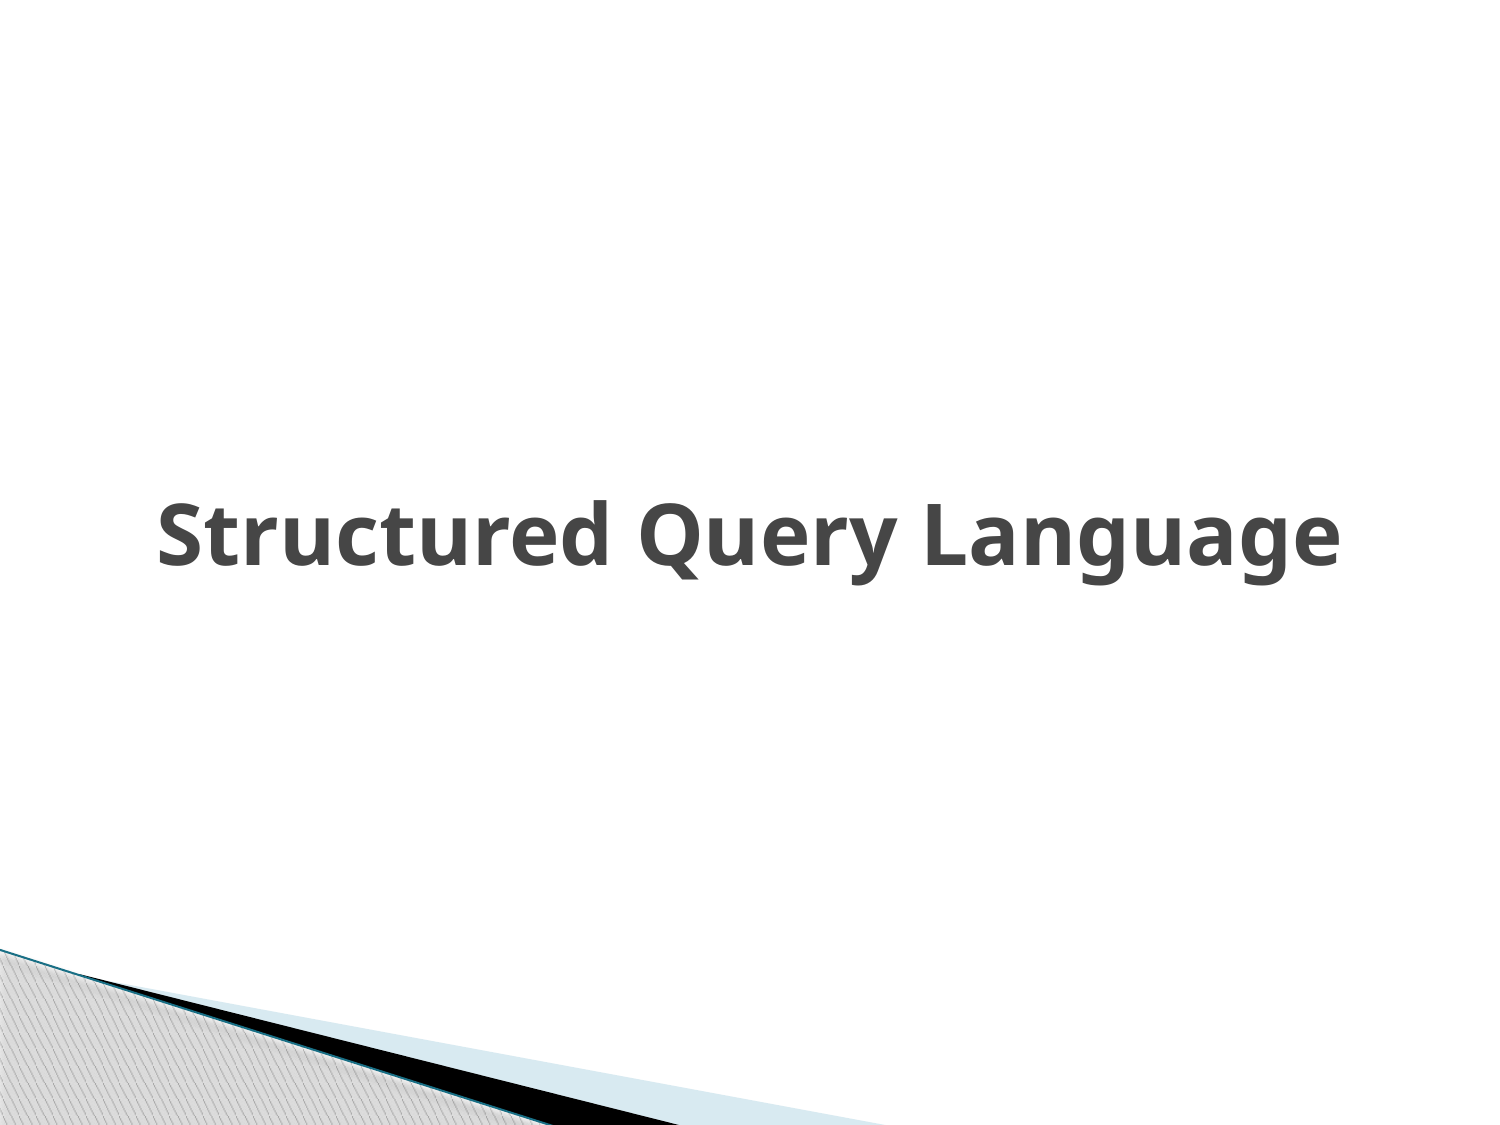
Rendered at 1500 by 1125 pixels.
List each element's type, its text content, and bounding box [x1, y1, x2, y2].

title Structured Query Language [75, 437, 1425, 625]
